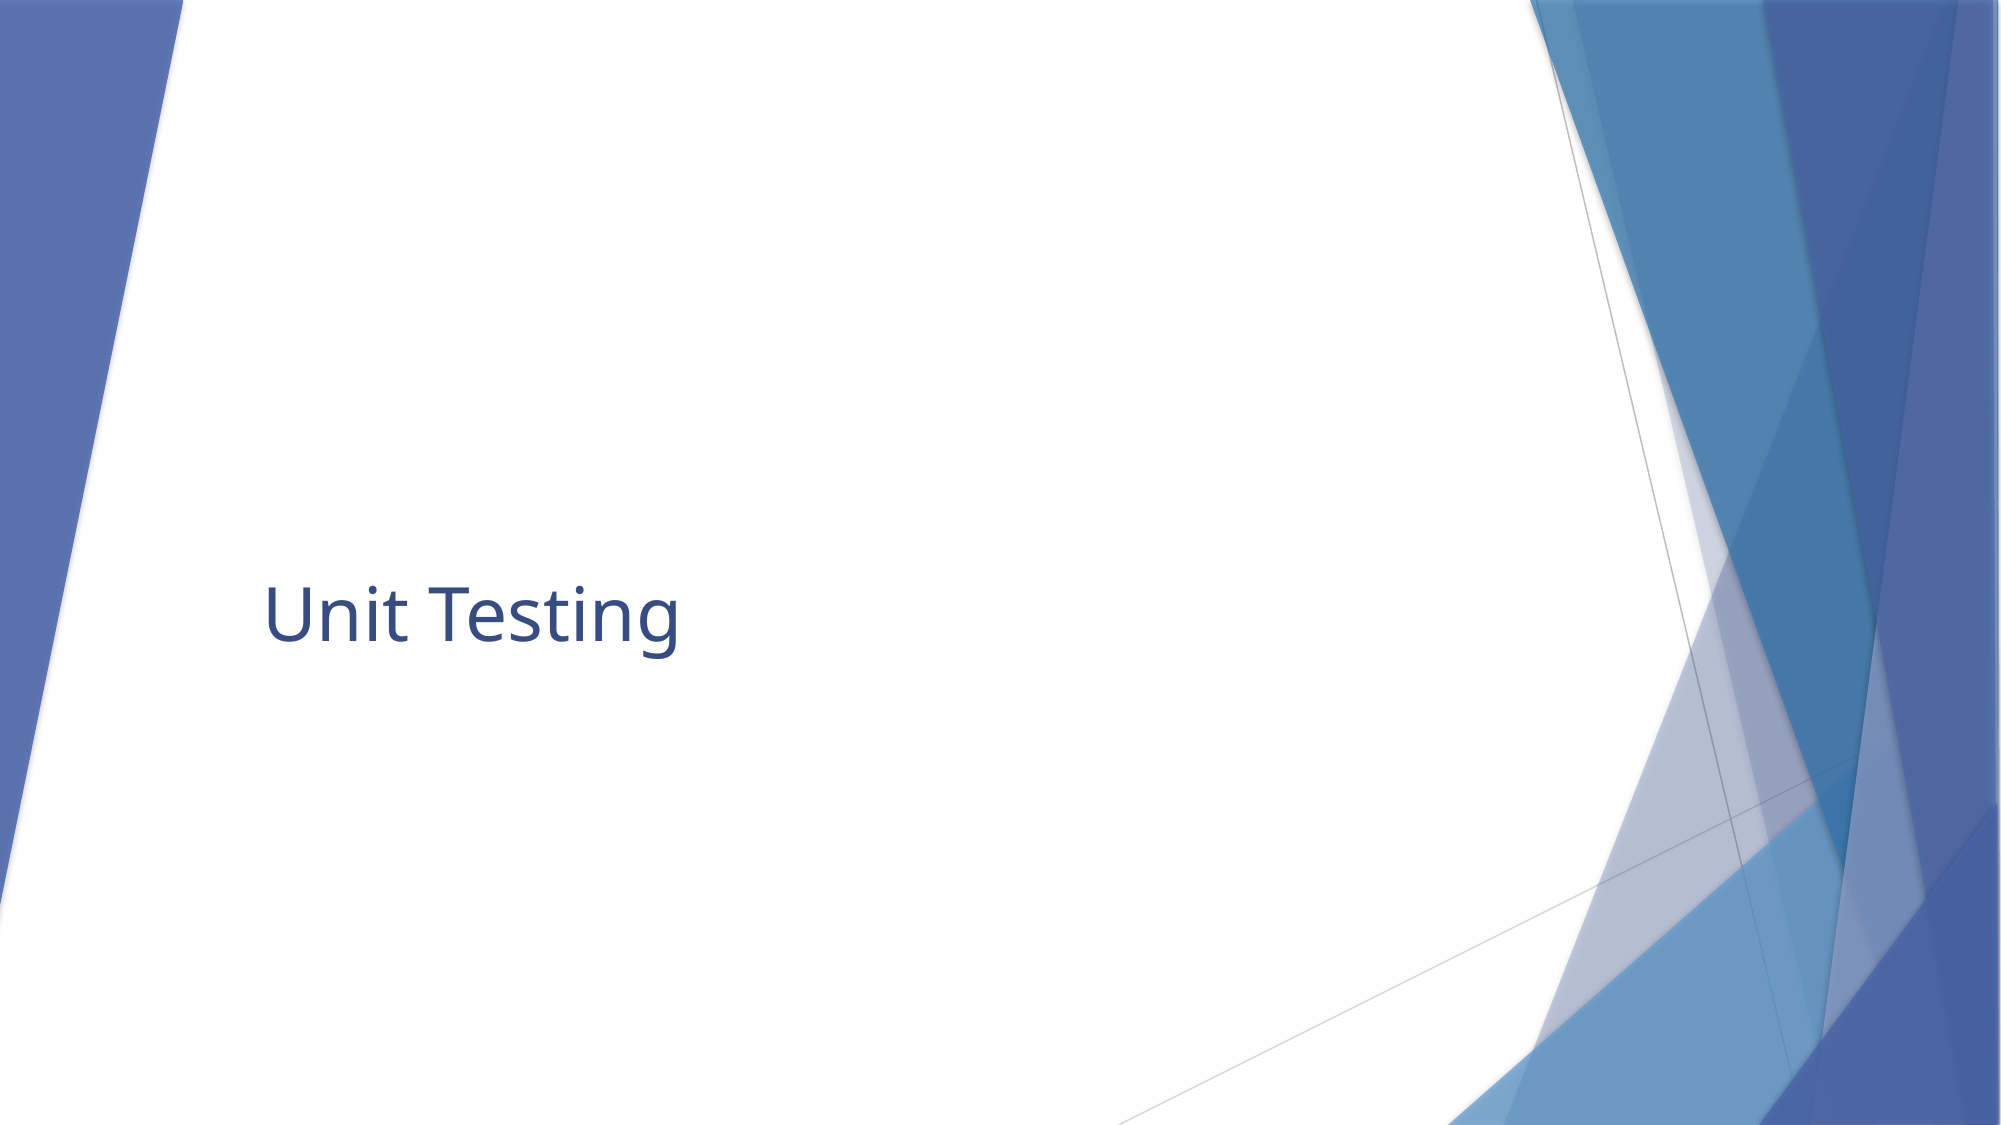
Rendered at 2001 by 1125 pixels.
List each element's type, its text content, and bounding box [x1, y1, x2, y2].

title Unit Testing [247, 394, 1522, 665]
